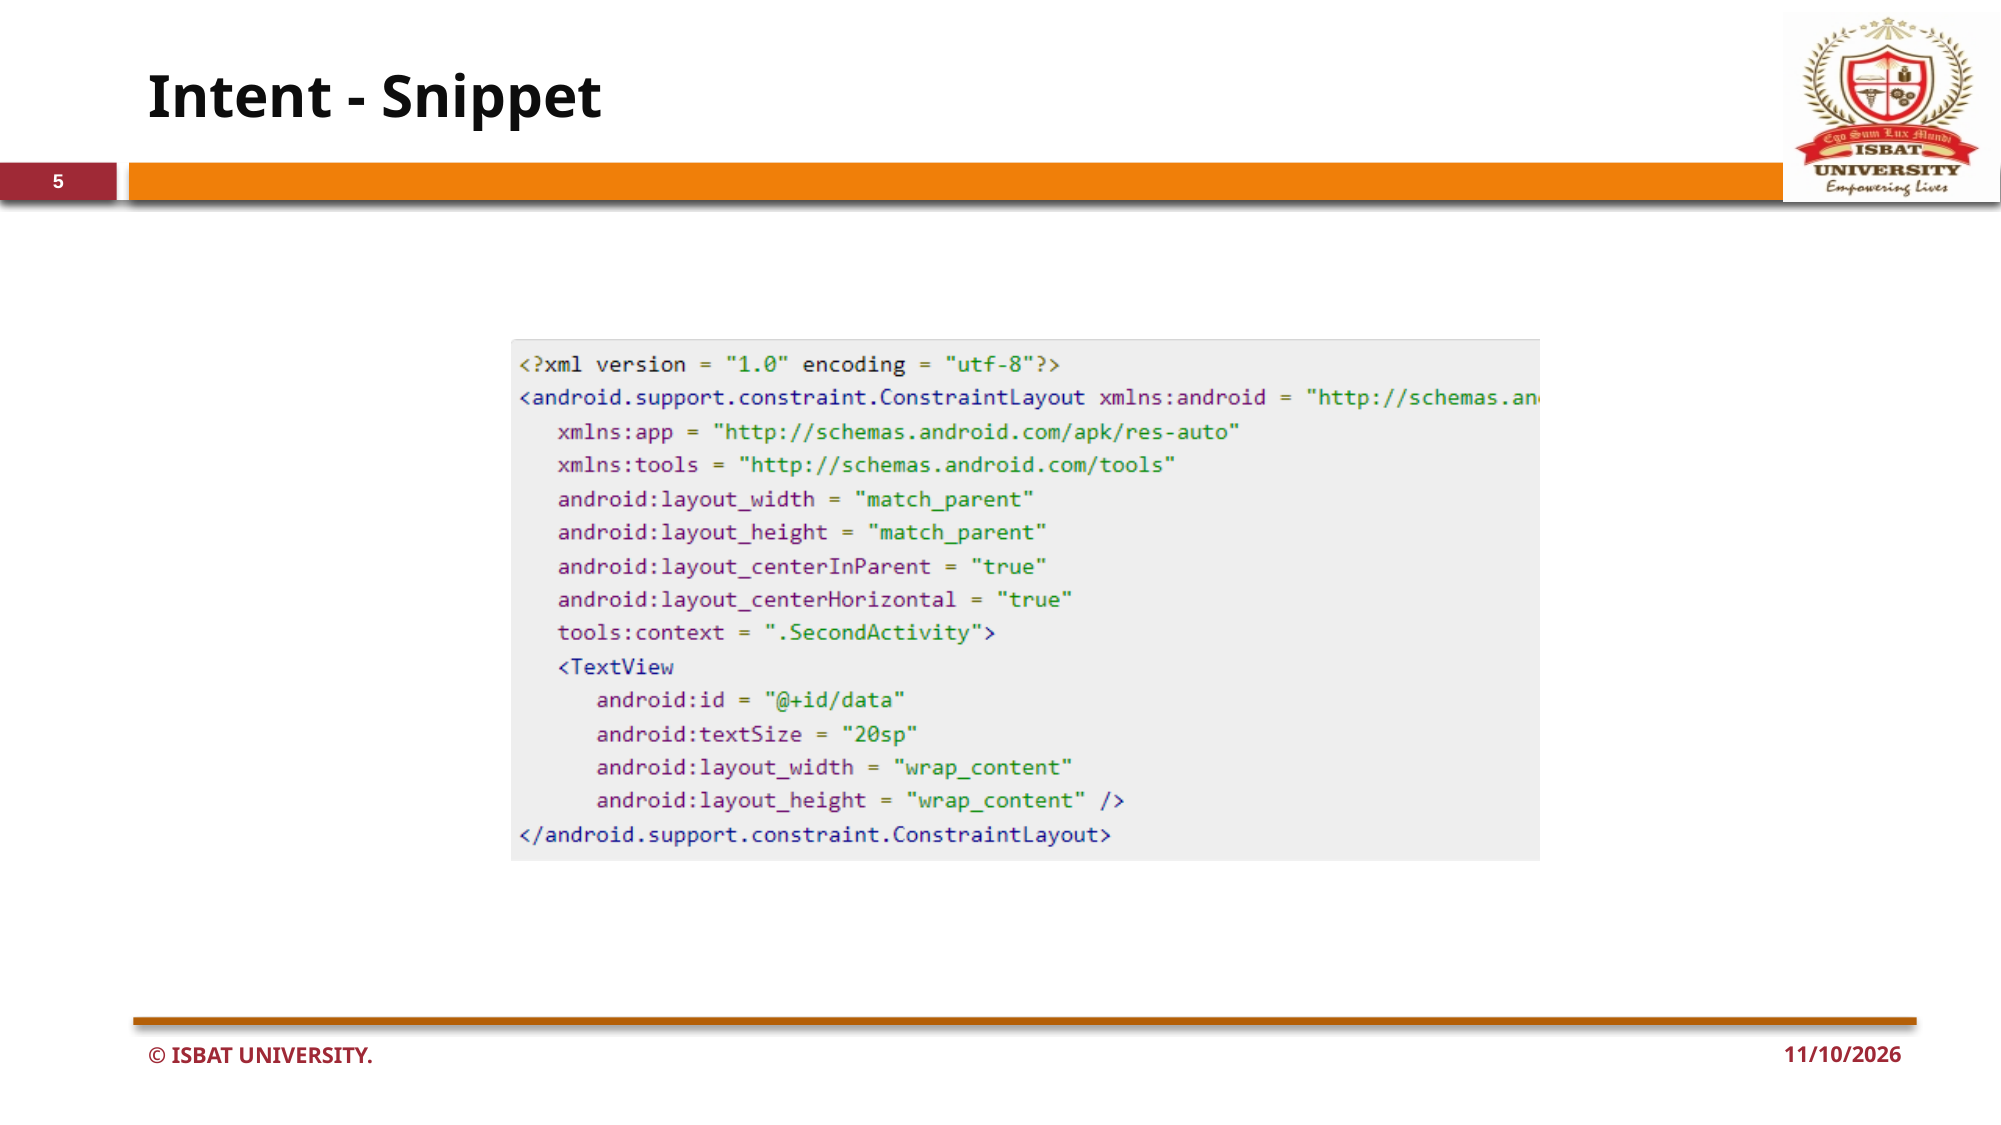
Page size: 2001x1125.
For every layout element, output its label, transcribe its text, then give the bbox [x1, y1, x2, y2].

slide_number 5 [0, 161, 117, 200]
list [511, 339, 1541, 861]
title Intent - Snippet [133, 24, 1784, 163]
picture [1783, 12, 2000, 202]
